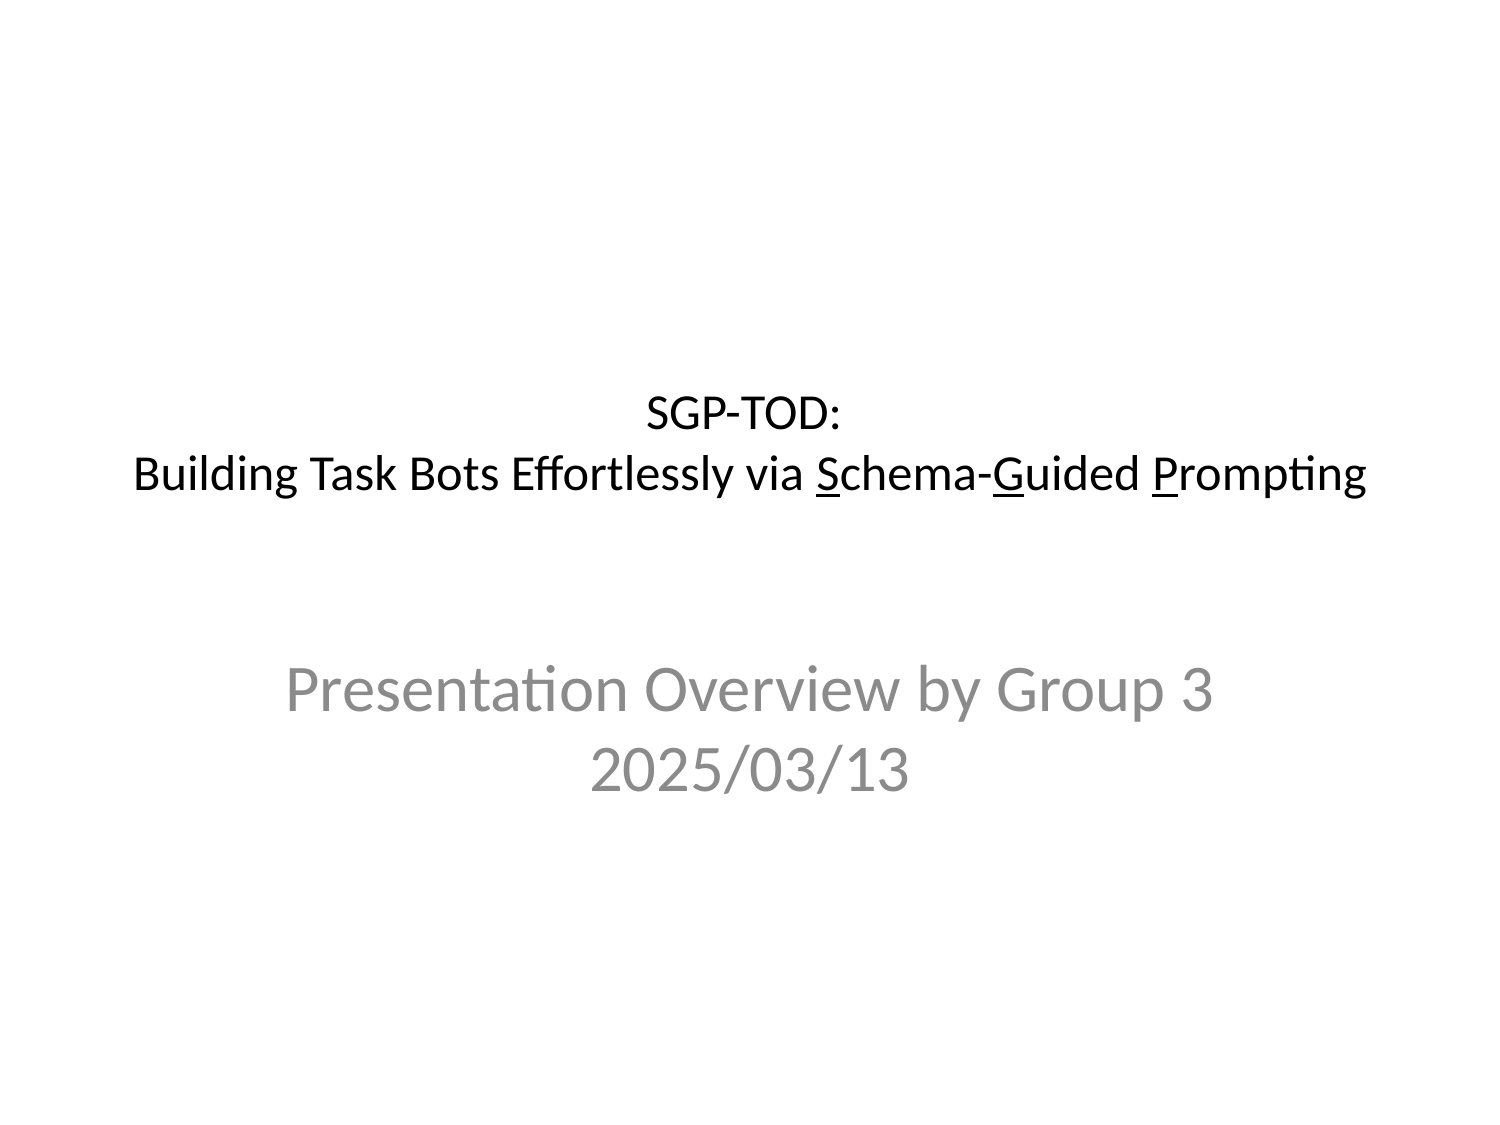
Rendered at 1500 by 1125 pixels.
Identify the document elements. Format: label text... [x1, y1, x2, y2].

title SGP-TOD: Building Task Bots Effortlessly via Schema-Guided Prompting [112, 349, 1388, 591]
subtitle Presentation Overview by Group 3 2025/03/13 [225, 637, 1275, 925]
